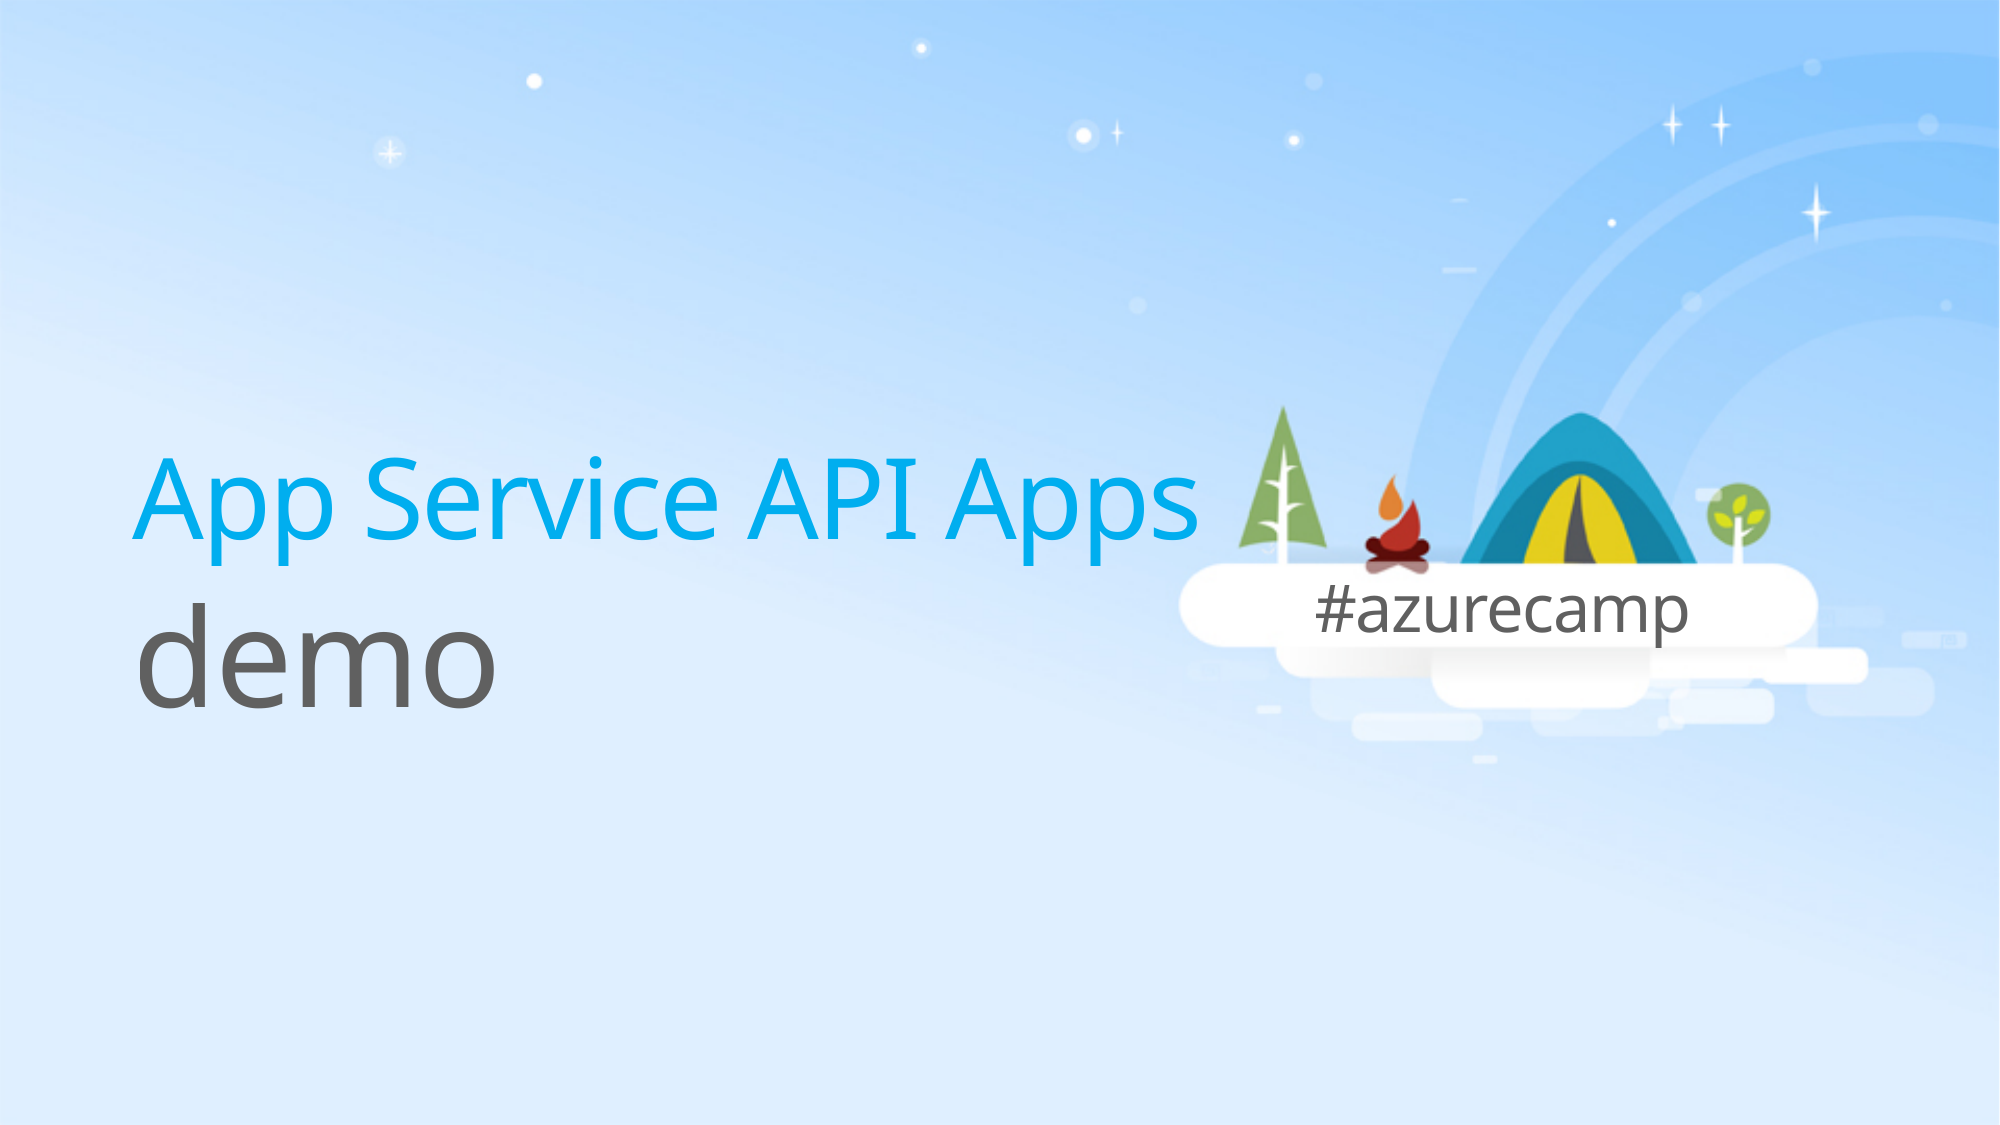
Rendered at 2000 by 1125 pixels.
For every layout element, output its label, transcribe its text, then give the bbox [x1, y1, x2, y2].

picture [0, 0, 2000, 1125]
title App Service API Apps [132, 441, 1211, 564]
